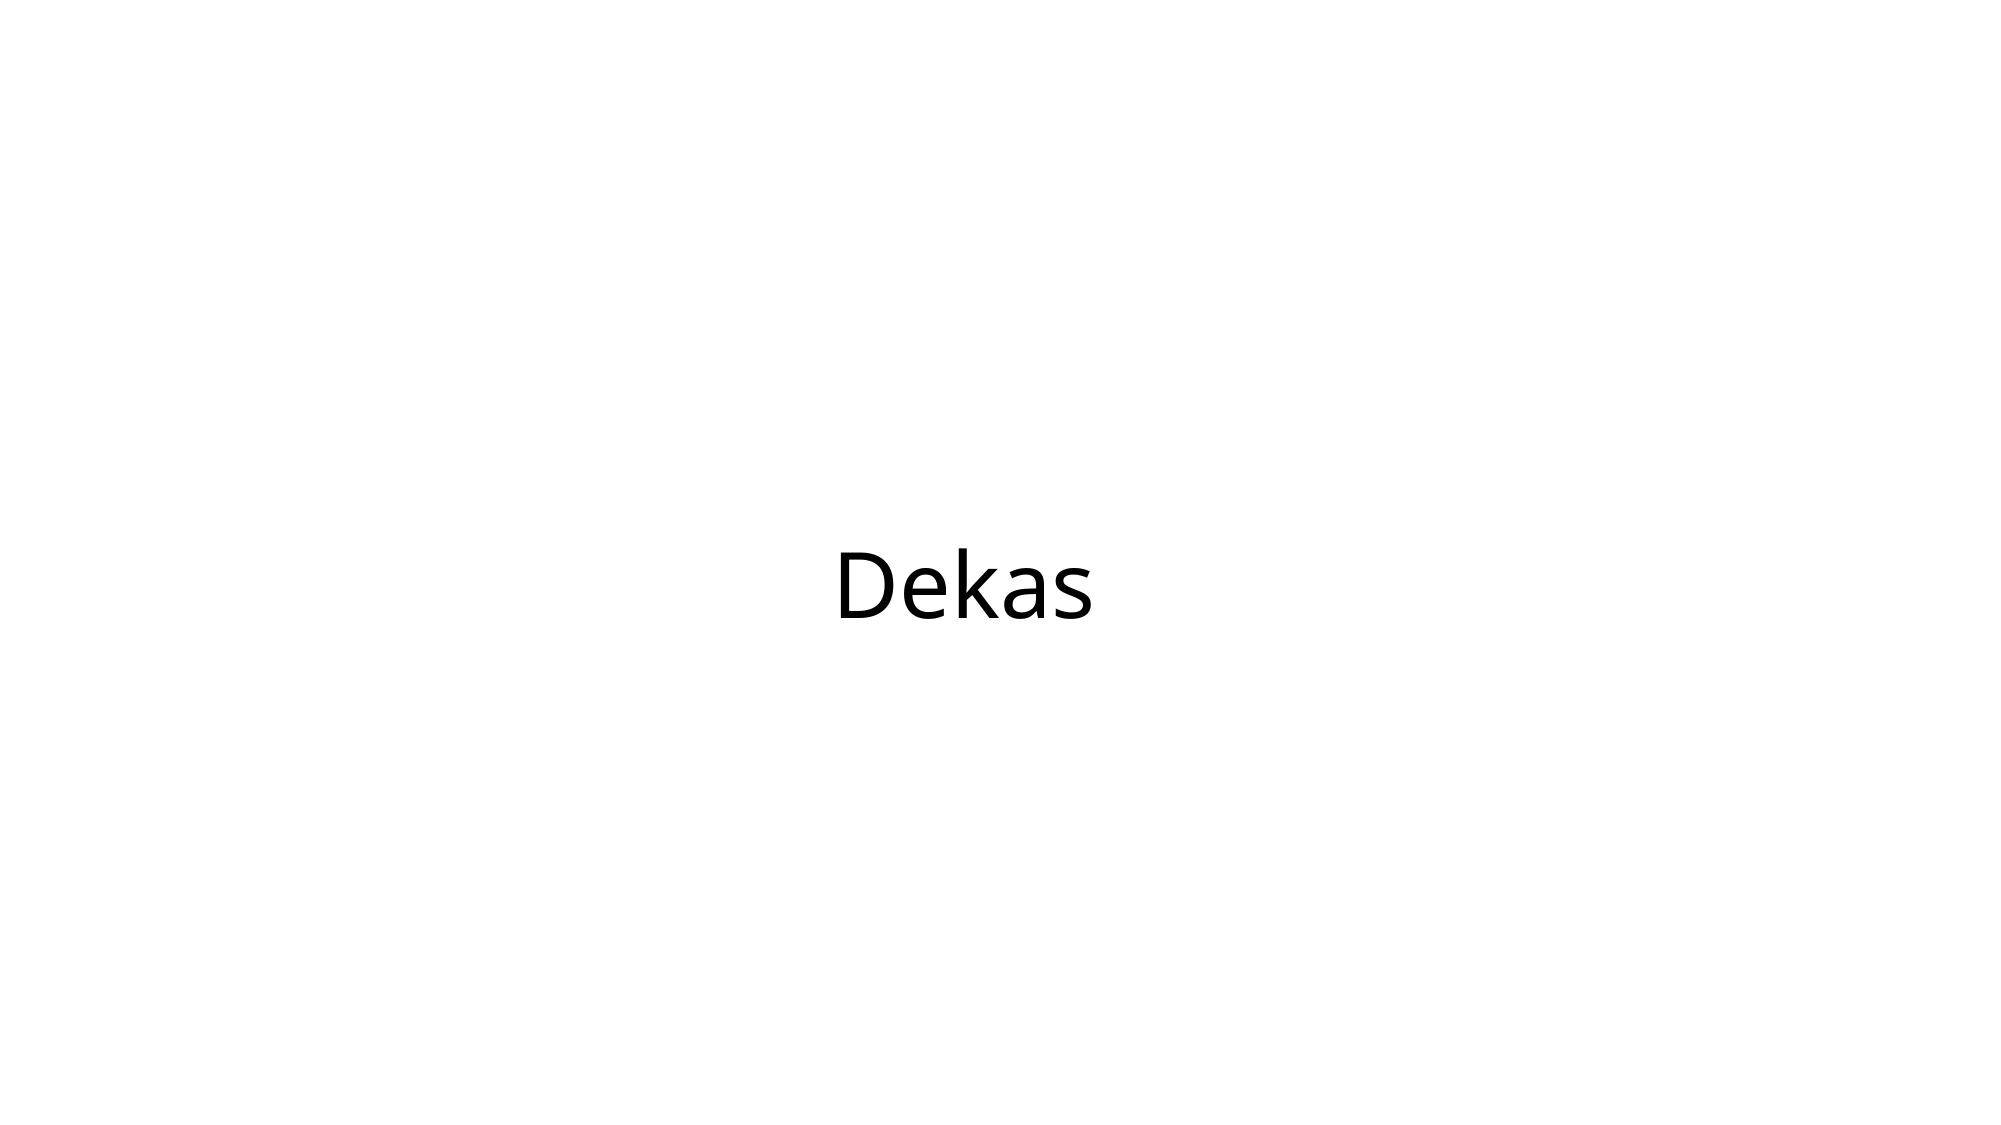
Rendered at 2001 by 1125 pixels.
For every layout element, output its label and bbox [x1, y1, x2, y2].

title [817, 480, 1370, 698]
